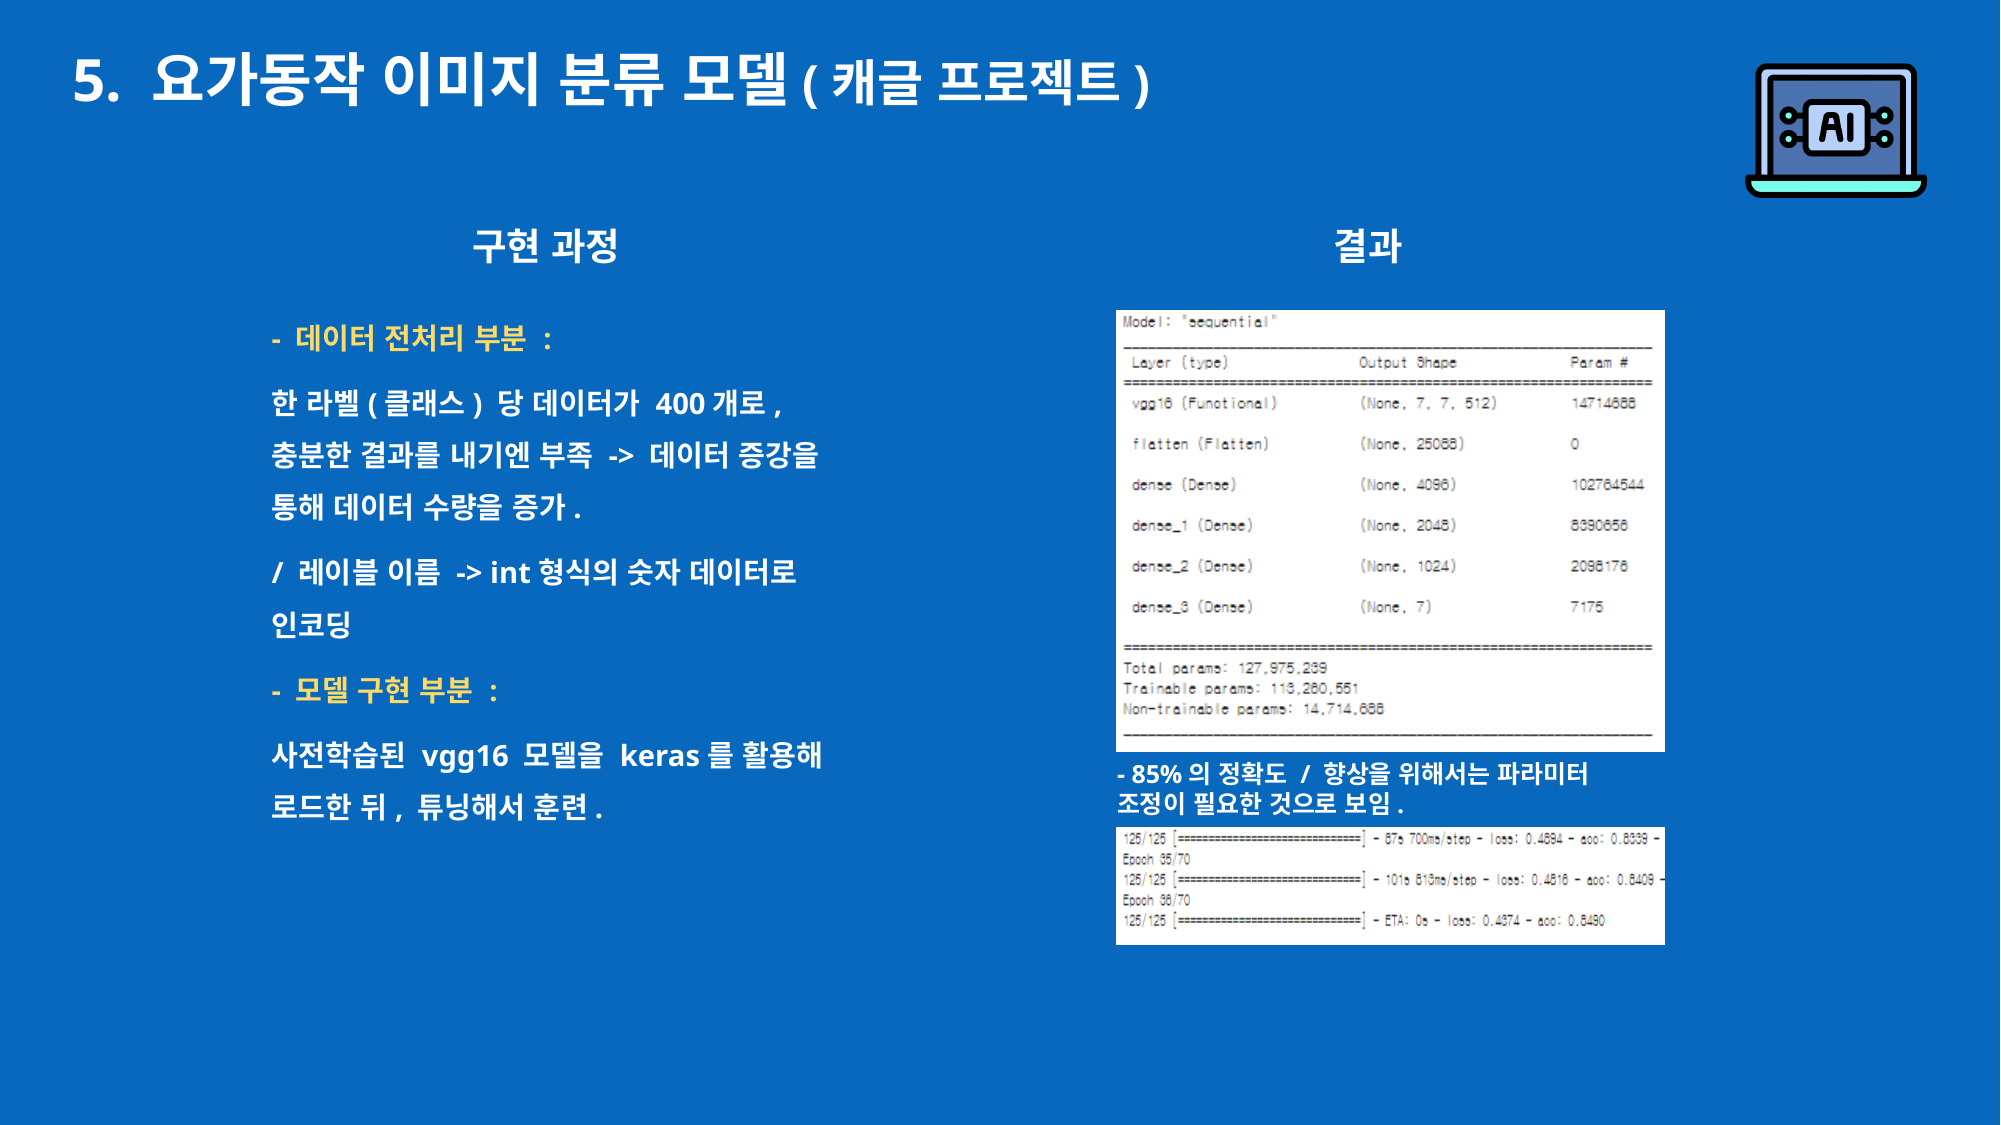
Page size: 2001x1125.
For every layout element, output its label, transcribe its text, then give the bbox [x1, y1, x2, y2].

title 5. 요가동작 이미지 분류 모델(캐글 프로젝트) [0, 0, 1225, 122]
text_box 구현 과정 [457, 215, 669, 276]
text_box - 85%의 정확도 / 향상을 위해서는 파라미터 조정이 필요한 것으로 보임. [1102, 751, 1665, 827]
picture [1116, 310, 1665, 752]
picture [1739, 34, 1933, 227]
text_box 결과 [1318, 215, 1462, 276]
picture [1116, 827, 1665, 945]
text_box - 데이터 전처리 부분 : 한 라벨(클래스) 당 데이터가 400개로, 충분한 결과를 내기엔 부족 -> 데이터 증강을 통해 데이터 수량을 증가. / 레이블 이름 -> int형식의 숫자 데이터로 인코딩 - 모델 구현 부분 : 사전학습된 vgg16 모델을 keras를 활용해 로드한 뒤, 튜닝해서 훈련. [256, 295, 855, 962]
